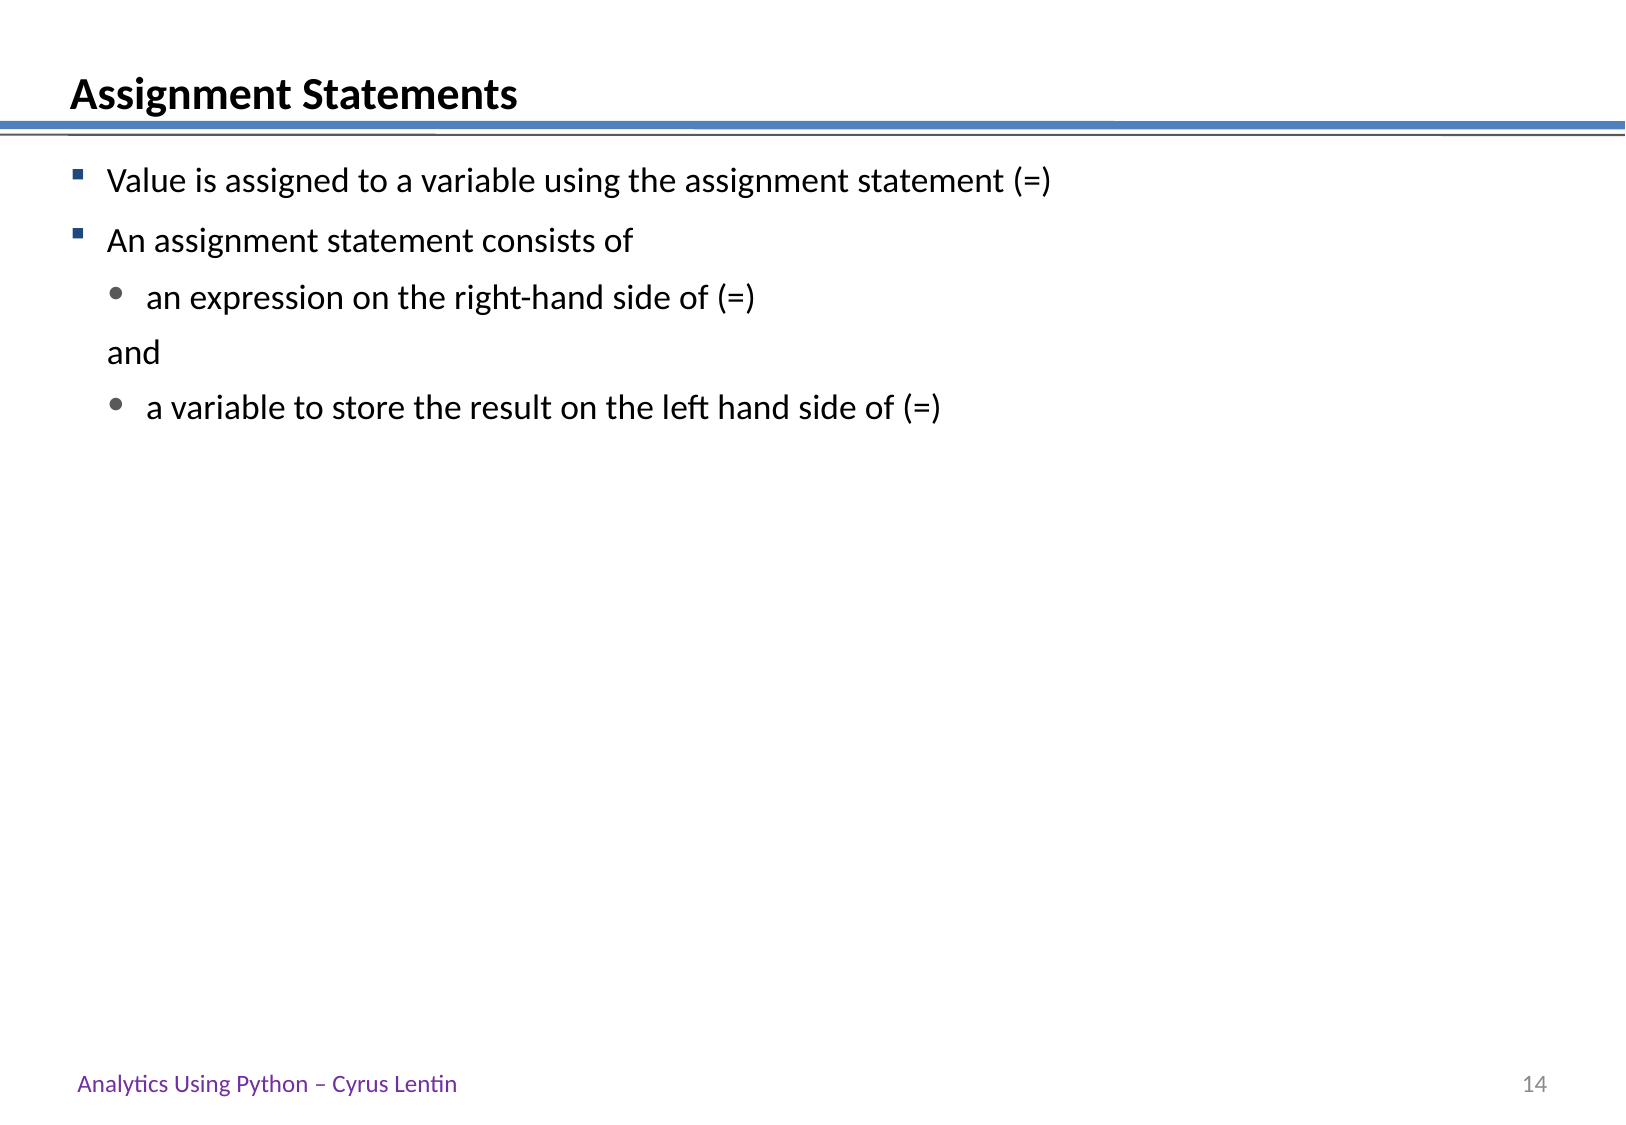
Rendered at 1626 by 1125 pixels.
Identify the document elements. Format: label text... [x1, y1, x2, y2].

list Value is assigned to a variable using the assignment statement (=) An assignment statement consists of an expression on the right-hand side of (=) and a variable to store the result on the left hand side of (=) [62, 149, 1563, 1050]
footer Analytics Using Python – Cyrus Lentin [62, 1062, 575, 1103]
slide_number 13 [1164, 1062, 1563, 1103]
title Assignment Statements [62, 10, 1563, 126]
